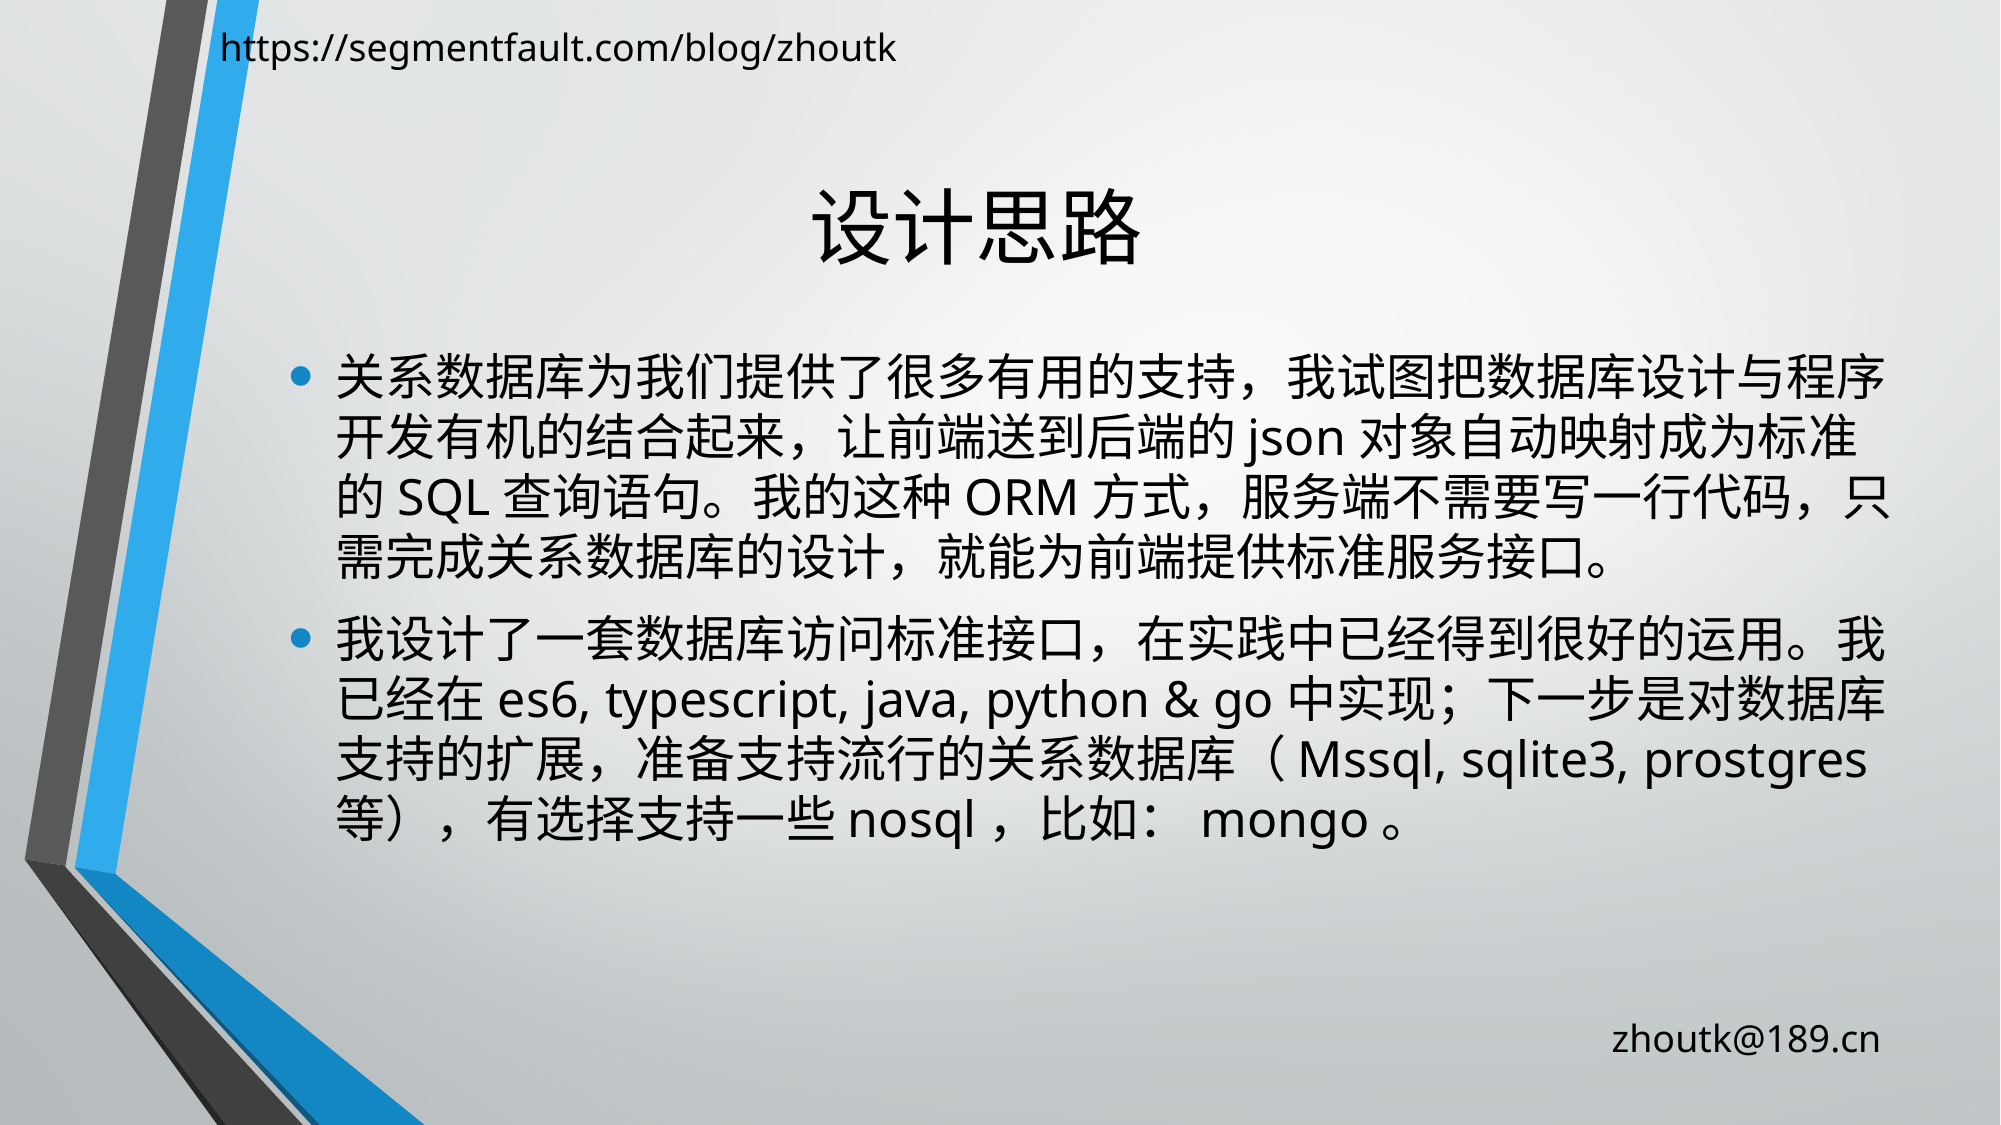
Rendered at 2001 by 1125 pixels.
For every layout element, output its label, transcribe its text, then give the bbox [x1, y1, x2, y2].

text_box zhoutk@189.cn [1596, 1007, 1897, 1068]
text_box https://segmentfault.com/blog/zhoutk [204, 16, 912, 77]
list 关系数据库为我们提供了很多有用的支持，我试图把数据库设计与程序开发有机的结合起来，让前端送到后端的json对象自动映射成为标准的SQL查询语句。我的这种ORM方式，服务端不需要写一行代码，只需完成关系数据库的设计，就能为前端提供标准服务接口。 我设计了一套数据库访问标准接口，在实践中已经得到很好的运用。我已经在es6, typescript, java, python & go中实现；下一步是对数据库支持的扩展，准备支持流行的关系数据库（Mssql, sqlite3, prostgres等），有选择支持一些nosql，比如：mongo。 [273, 303, 1918, 890]
title 设计思路 [154, 81, 1798, 370]
